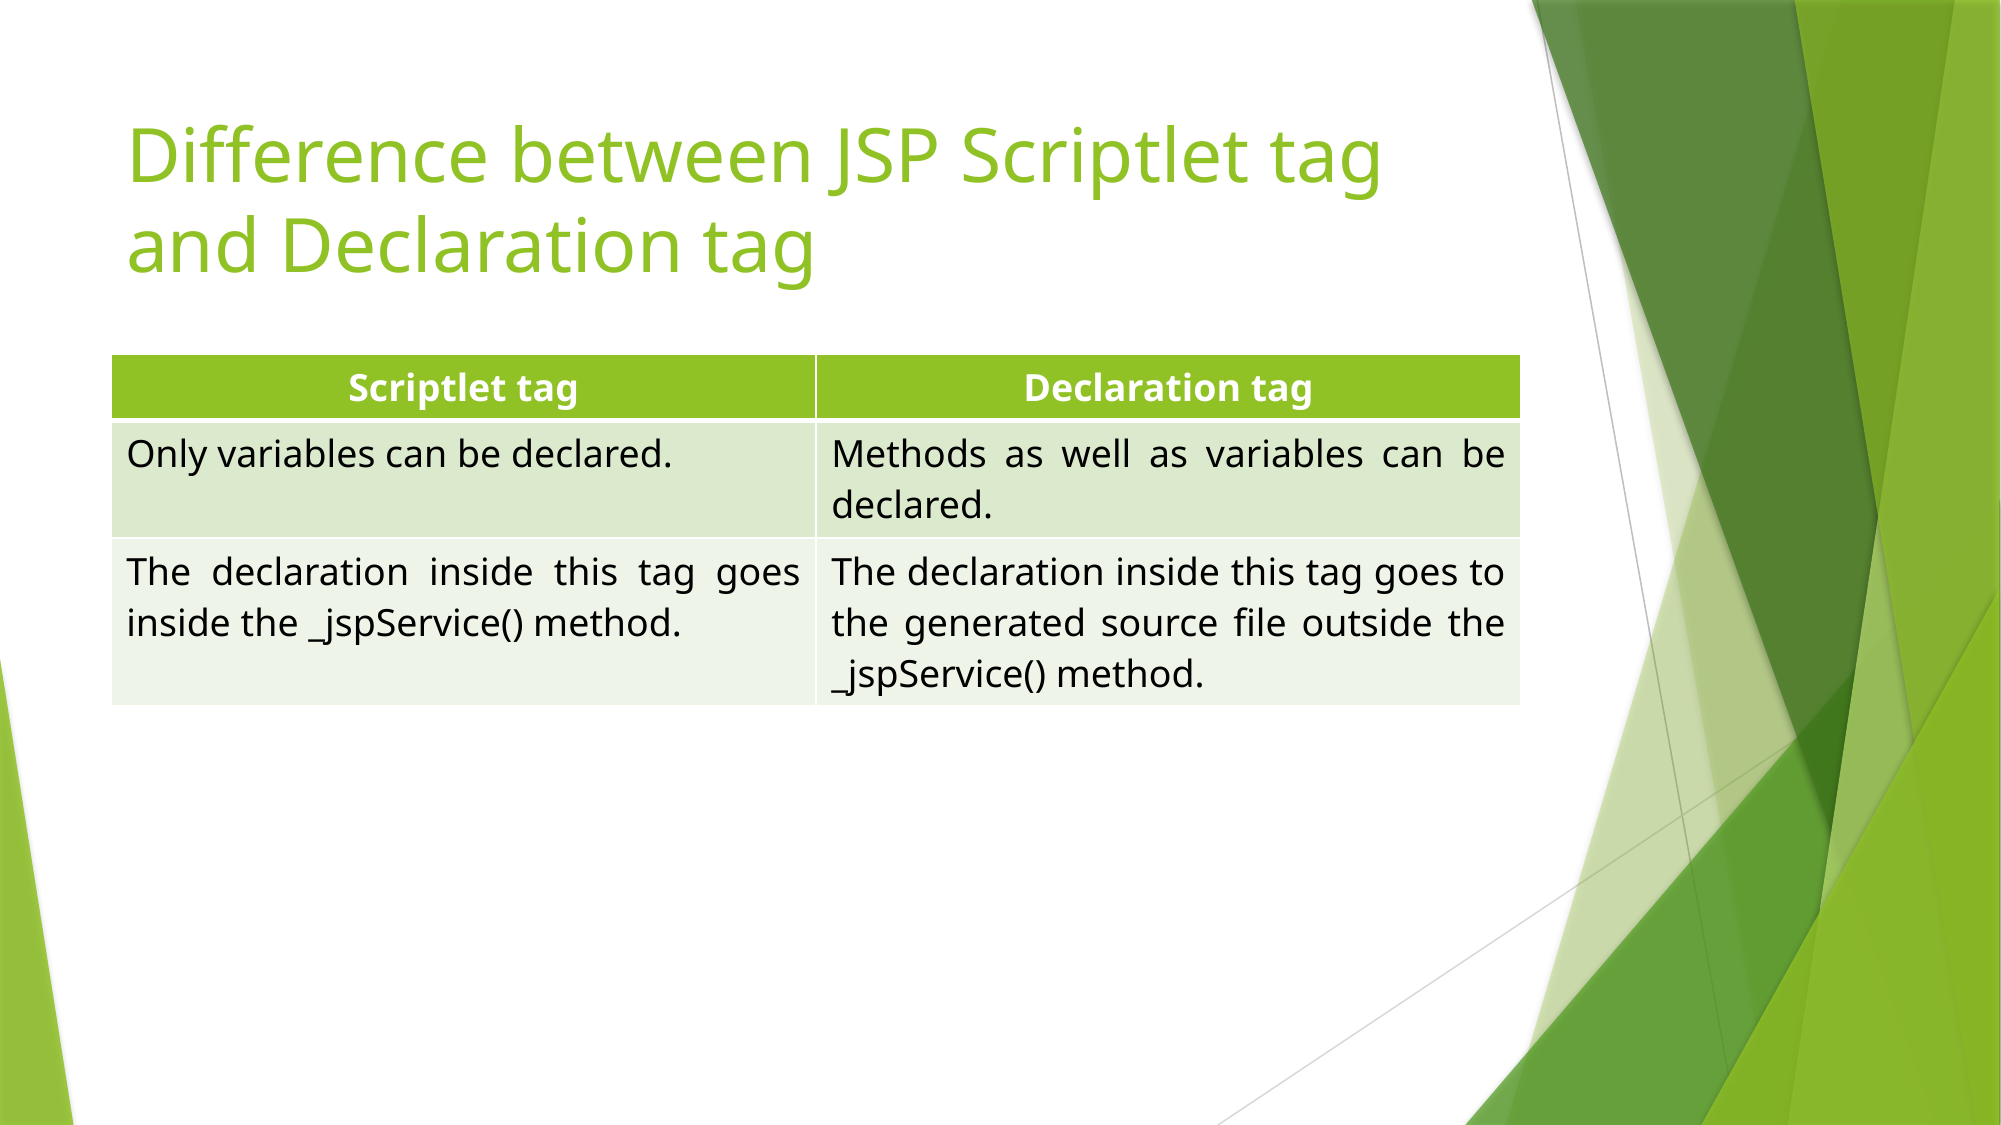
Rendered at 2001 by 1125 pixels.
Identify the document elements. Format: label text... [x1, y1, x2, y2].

table_header Declaration tag [817, 355, 1520, 418]
table_header Scriptlet tag [112, 355, 815, 418]
table_cell Only variables can be declared. [112, 423, 815, 537]
title Difference between JSP Scriptlet tag and Declaration tag [111, 99, 1522, 317]
table_cell Methods as well as variables can be declared. [817, 423, 1520, 537]
table_cell The declaration inside this tag goes to the generated source file outside the _jspService() method. [817, 539, 1520, 705]
table_cell The declaration inside this tag goes inside the _jspService() method. [112, 539, 815, 705]
